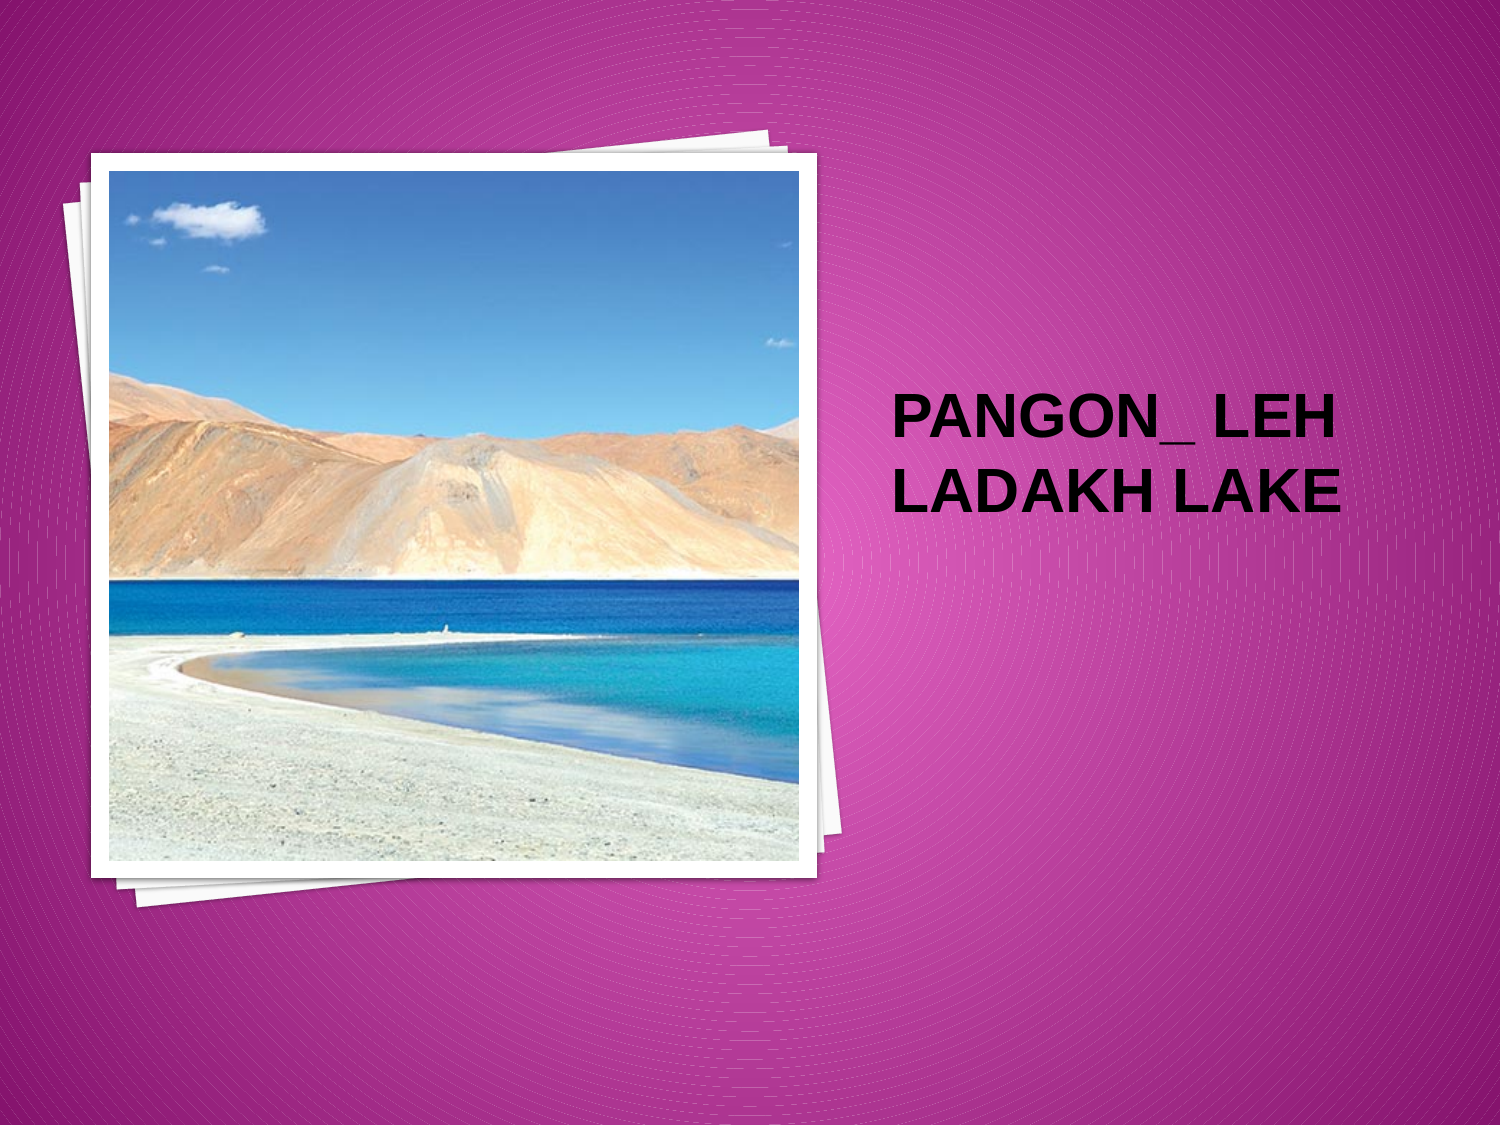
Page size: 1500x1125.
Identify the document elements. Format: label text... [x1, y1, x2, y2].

title Pangon_ Leh ladakh lake [884, 187, 1447, 525]
picture [108, 170, 800, 861]
